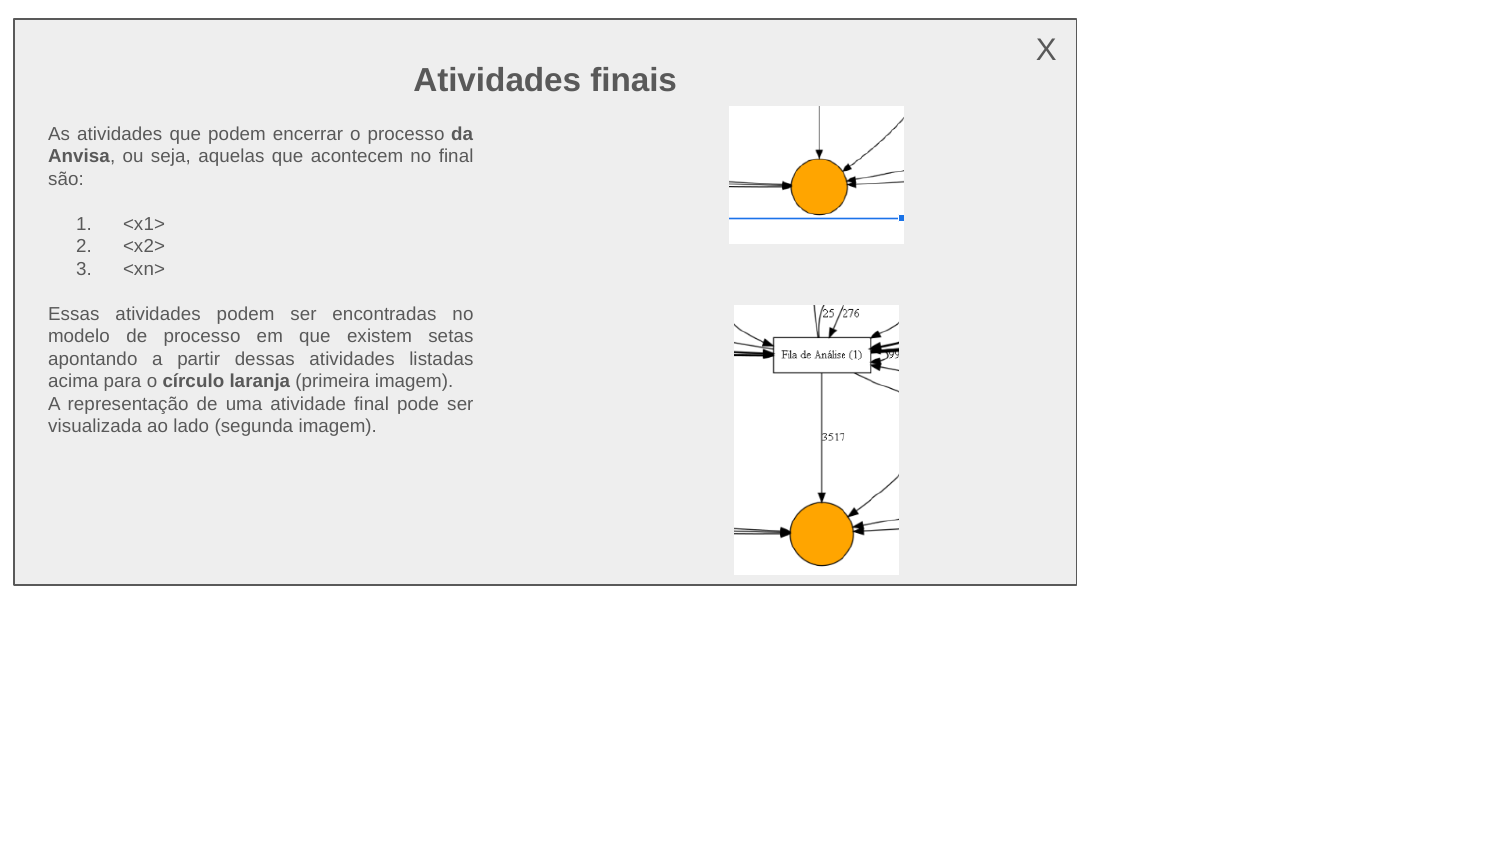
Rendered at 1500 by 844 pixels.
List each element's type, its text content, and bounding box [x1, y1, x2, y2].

text_box X [1020, 26, 1071, 69]
text_box As atividades que podem encerrar o processo da Anvisa, ou seja, aquelas que acontecem no final são: <x1> <x2> <xn> Essas atividades podem ser encontradas no modelo de processo em que existem setas apontando a partir dessas atividades listadas acima para o círculo laranja (primeira imagem). A representação de uma atividade final pode ser visualizada ao lado (segunda imagem). [33, 106, 489, 534]
text_box [13, 19, 1077, 586]
text_box Atividades finais [378, 43, 713, 107]
picture [734, 305, 900, 575]
picture [729, 106, 905, 245]
